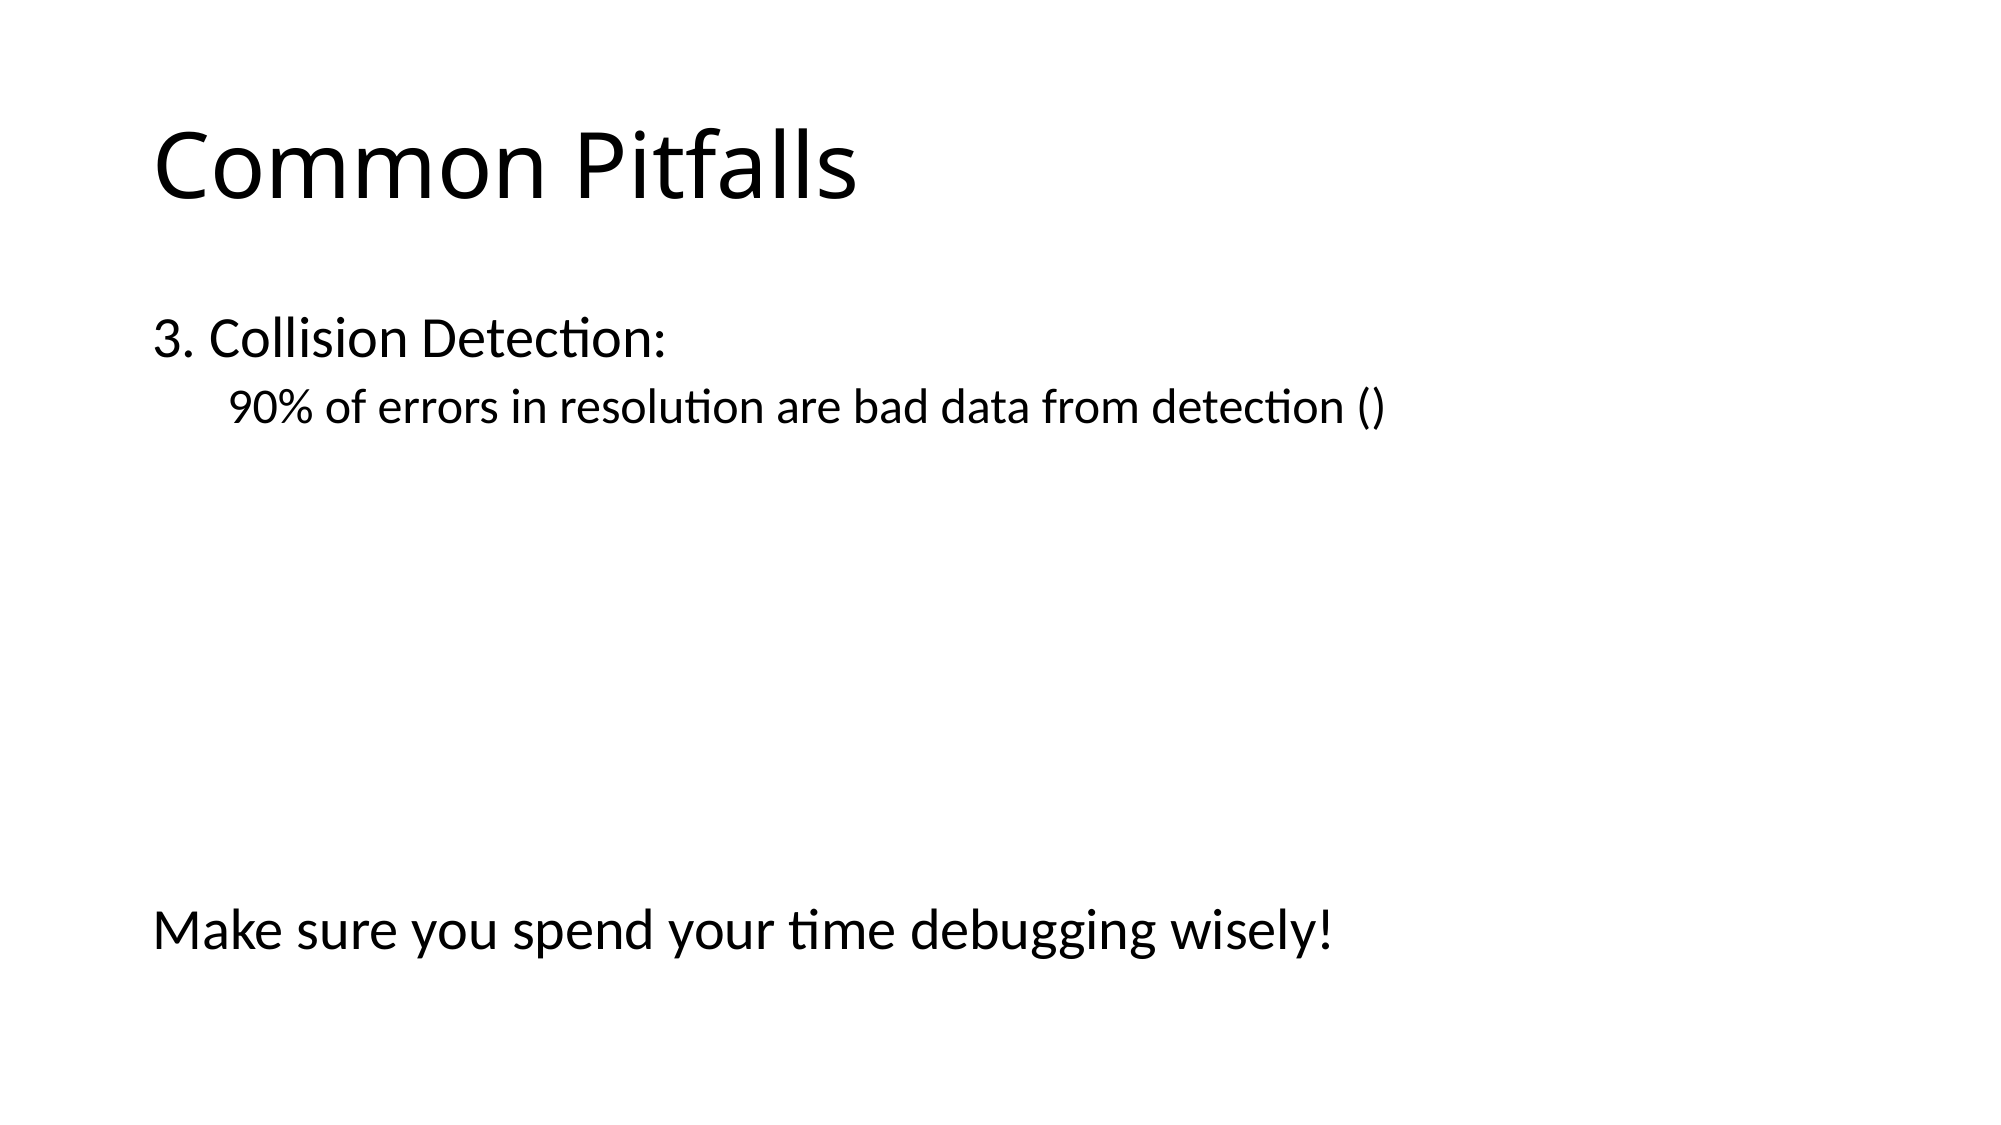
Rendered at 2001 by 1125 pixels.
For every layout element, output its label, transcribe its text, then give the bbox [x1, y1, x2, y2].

title Common Pitfalls [137, 59, 1863, 278]
